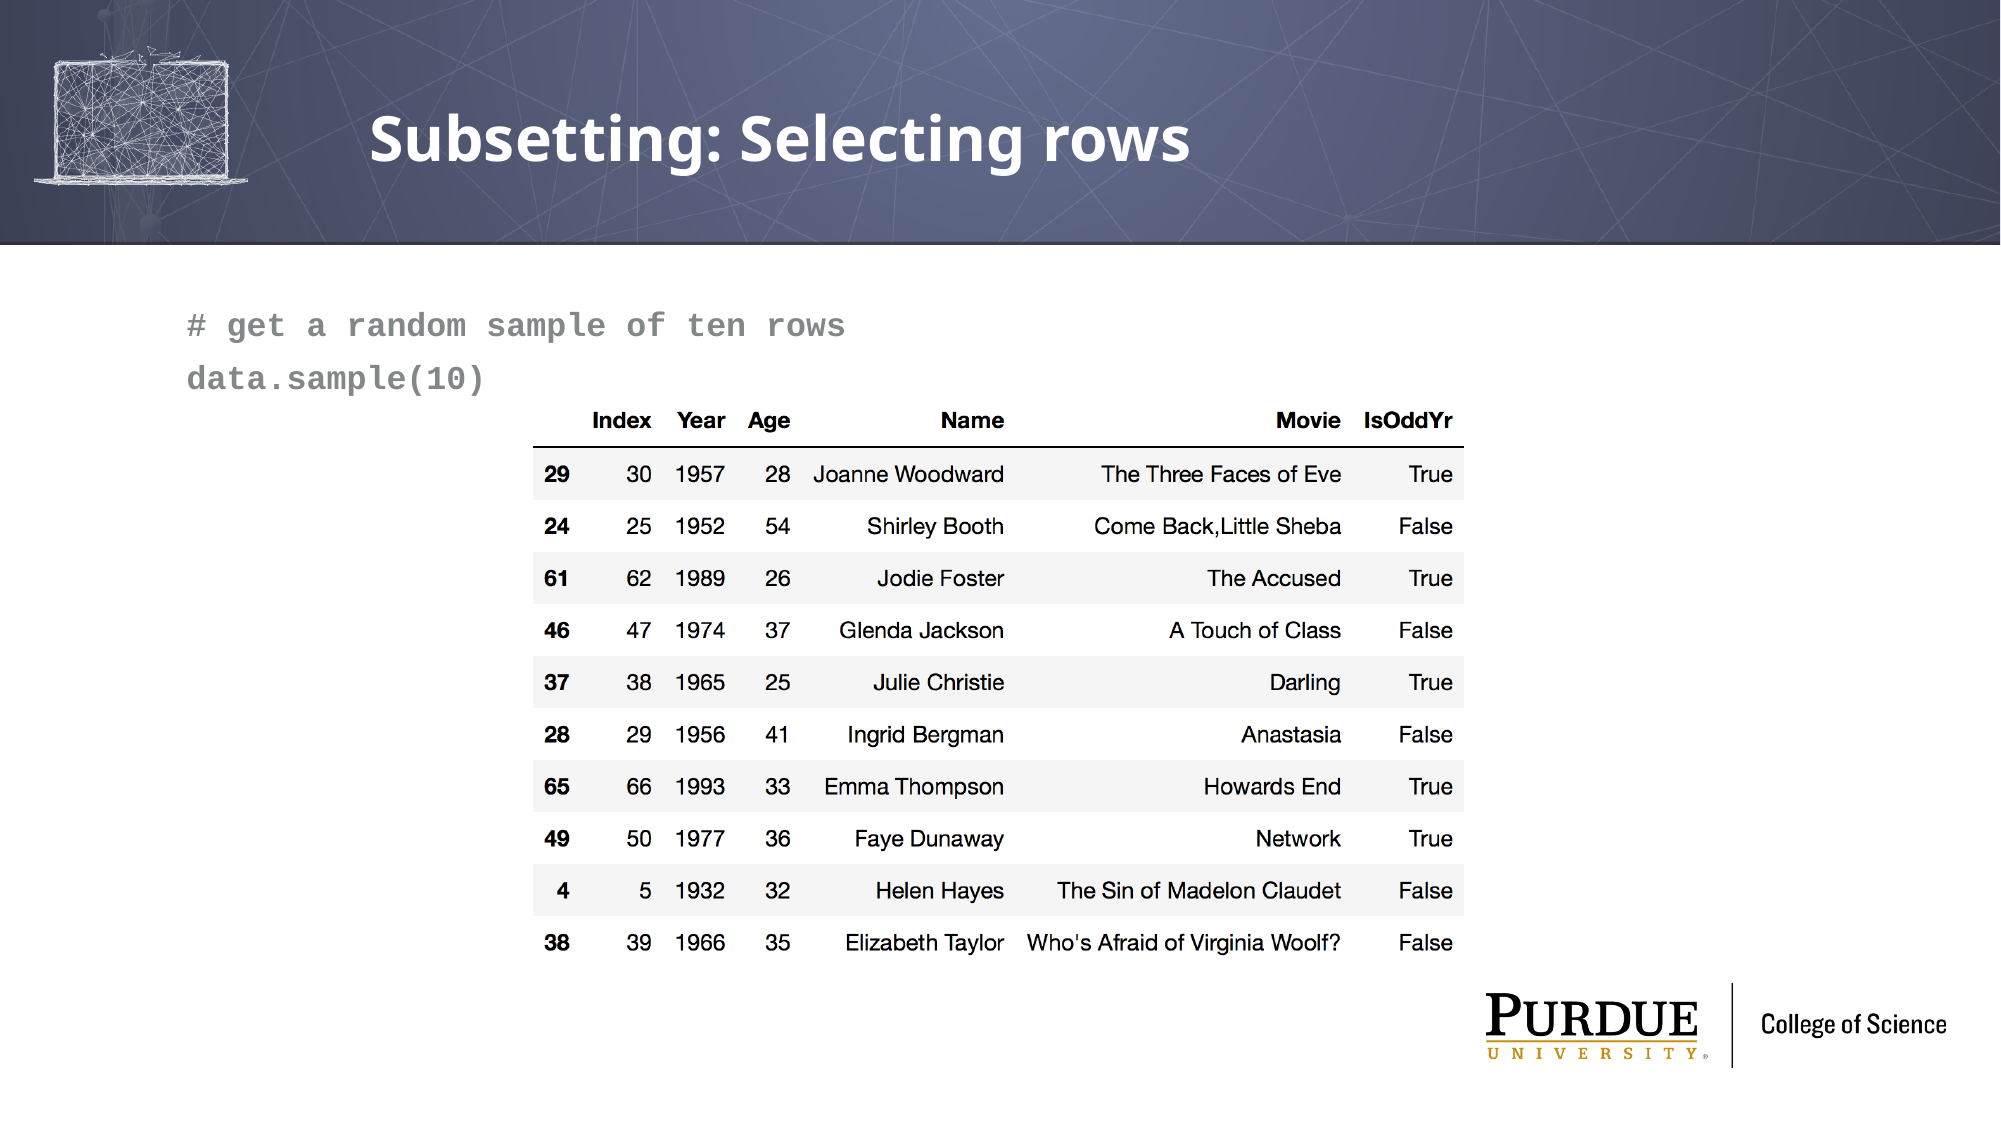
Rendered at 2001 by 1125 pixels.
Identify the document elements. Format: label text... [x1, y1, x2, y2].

picture [1891, 983, 1946, 1068]
list # get a random sample of ten rows data.sample(10) [181, 298, 1891, 1068]
title Subsetting: Selecting rows [368, 98, 1704, 187]
picture [522, 386, 1477, 980]
picture [0, 0, 2001, 245]
